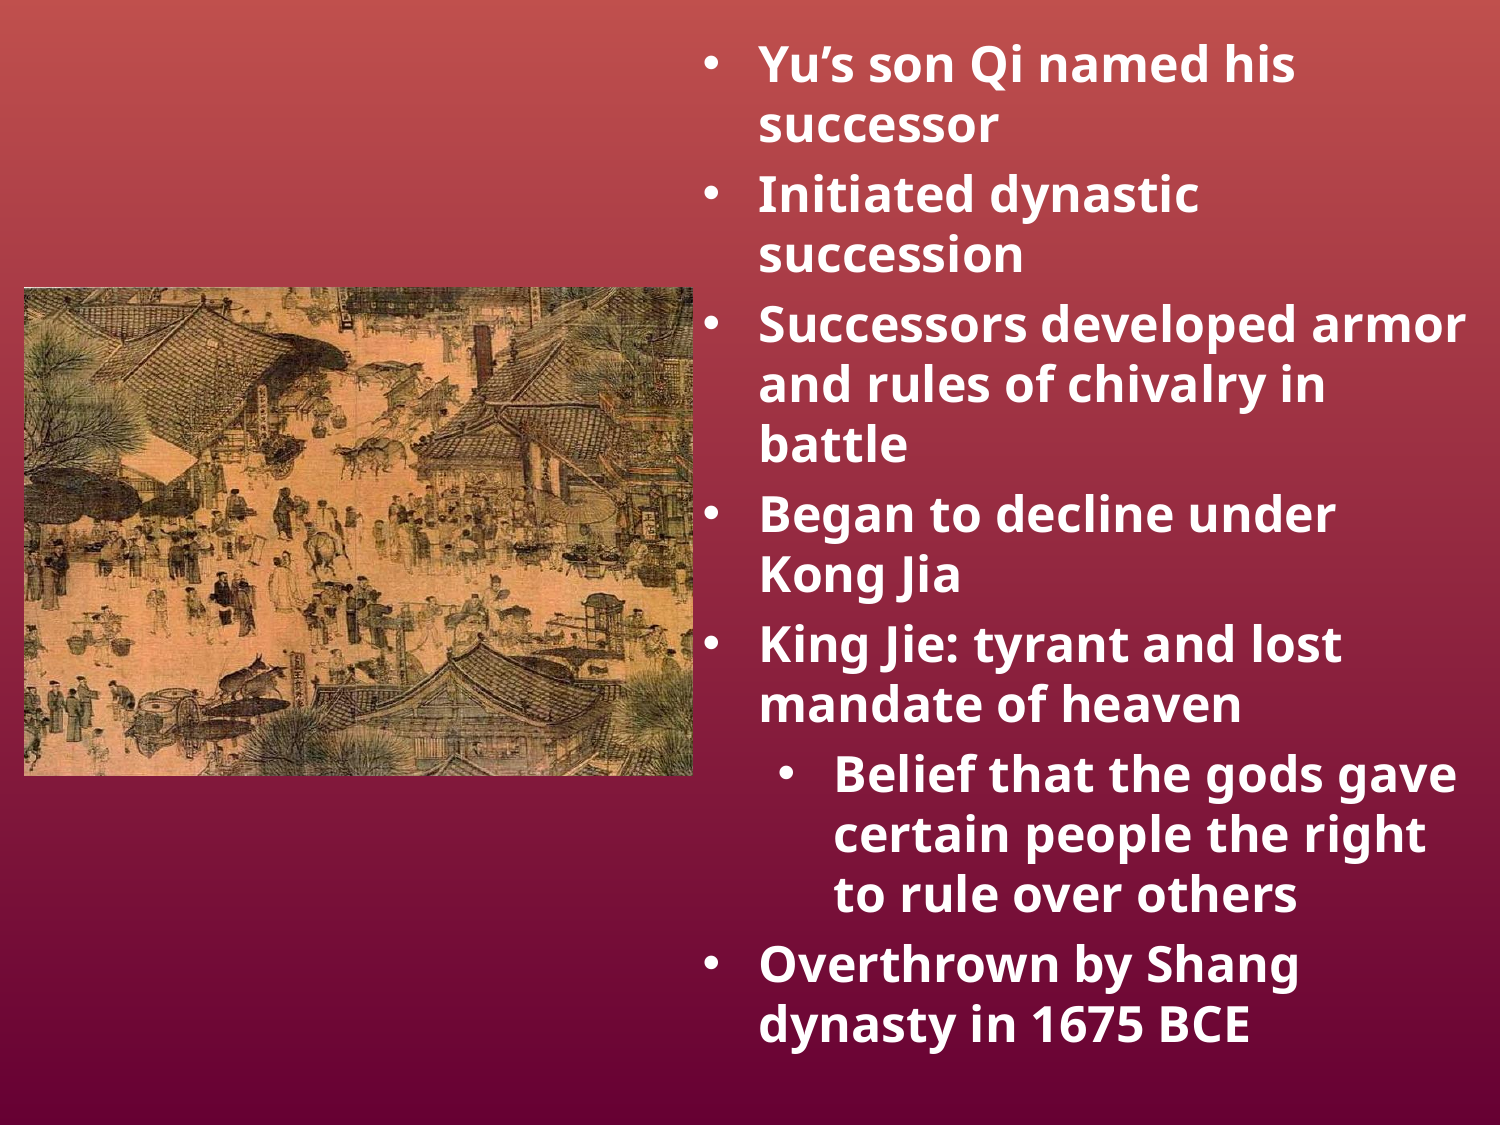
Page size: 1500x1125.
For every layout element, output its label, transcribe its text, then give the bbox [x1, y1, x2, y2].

picture [24, 287, 693, 776]
subtitle Yu’s son Qi named his successor Initiated dynastic succession Successors developed armor and rules of chivalry in battle Began to decline under Kong Jia King Jie: tyrant and lost mandate of heaven Belief that the gods gave certain people the right to rule over others Overthrown by Shang dynasty in 1675 BCE [687, 24, 1488, 1088]
